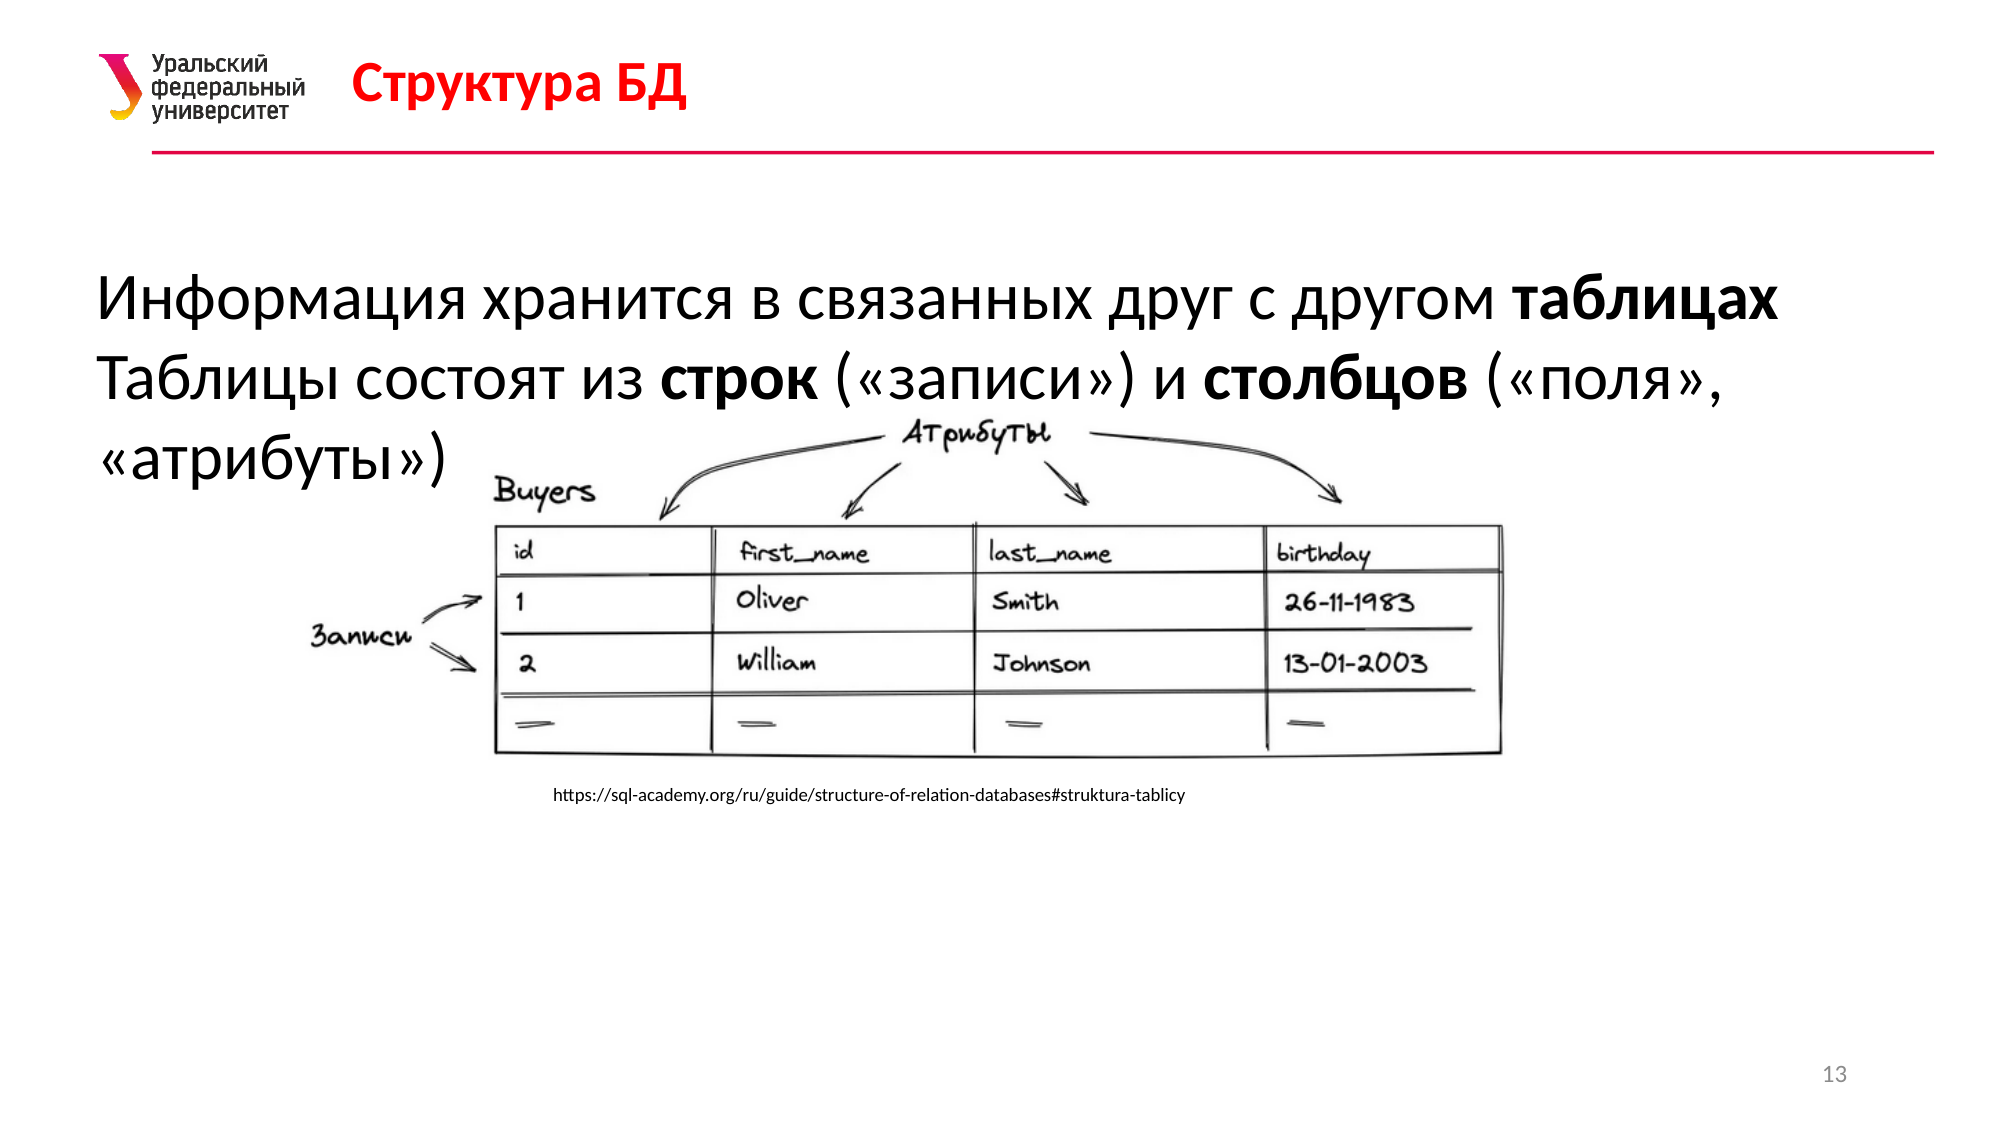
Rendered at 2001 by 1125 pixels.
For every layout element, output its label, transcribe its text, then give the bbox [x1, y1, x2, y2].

text_box Информация хранится в связанных друг с другом таблицах Таблицы состоят из строк («записи») и столбцов («поля», «атрибуты») [81, 245, 1919, 581]
text_box https://sql-academy.org/ru/guide/structure-of-relation-databases#struktura-tablicy [538, 775, 1703, 813]
text_box Структура БД [337, 36, 1945, 121]
slide_number 13 [1412, 1042, 1863, 1103]
text_box [151, 150, 1935, 155]
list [98, 52, 320, 124]
picture [298, 397, 1525, 771]
